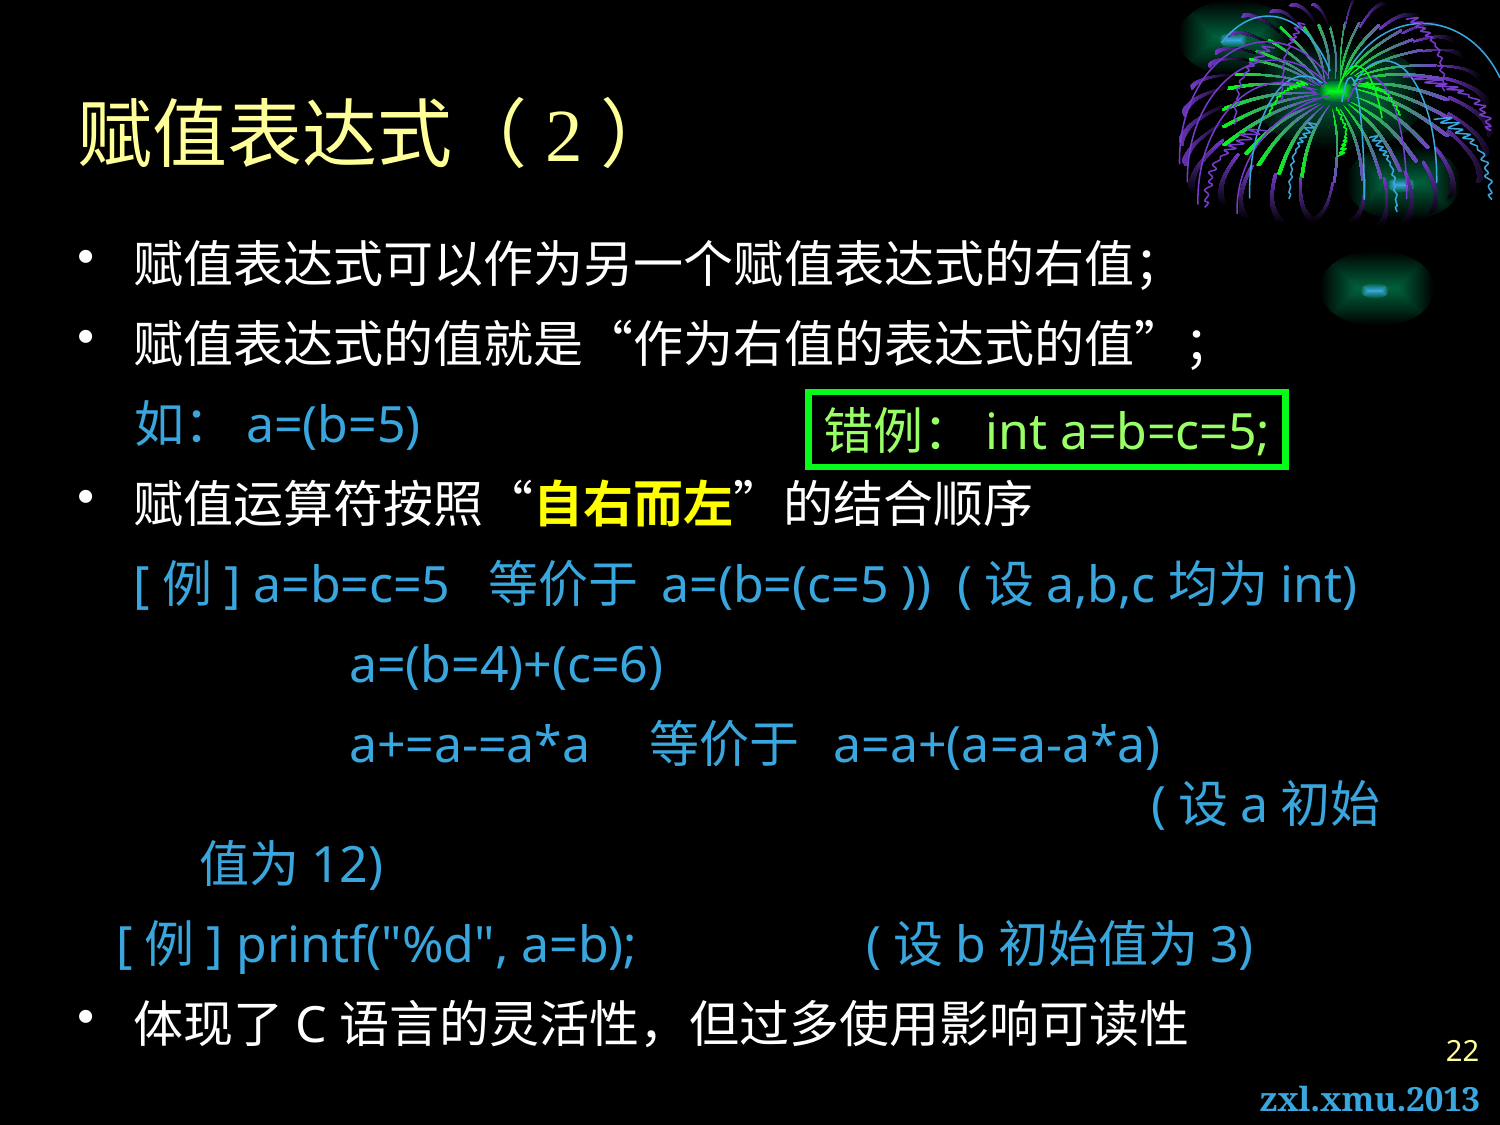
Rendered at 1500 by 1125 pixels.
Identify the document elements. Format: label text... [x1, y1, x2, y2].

text_box 错例：int a=b=c=5; [808, 392, 1286, 467]
slide_number 22 [1181, 1025, 1495, 1100]
list 赋值表达式可以作为另一个赋值表达式的右值； 赋值表达式的值就是“作为右值的表达式的值”； 如：a=(b=5) 赋值运算符按照“自右而左”的结合顺序 [例] a=b=c=5 等价于 a=(b=(c=5 )) (设a,b,c均为int) a=(b=4)+(c=6) a+=a-=a*a 等价于 a=a+(a=a-a*a) (设a初始值为12) [例] printf("%d", a=b); (设b初始值为3) 体现了C语言的灵活性，但过多使用影响可读性 [62, 224, 1438, 1000]
title 赋值表达式（2） [62, 49, 1438, 213]
